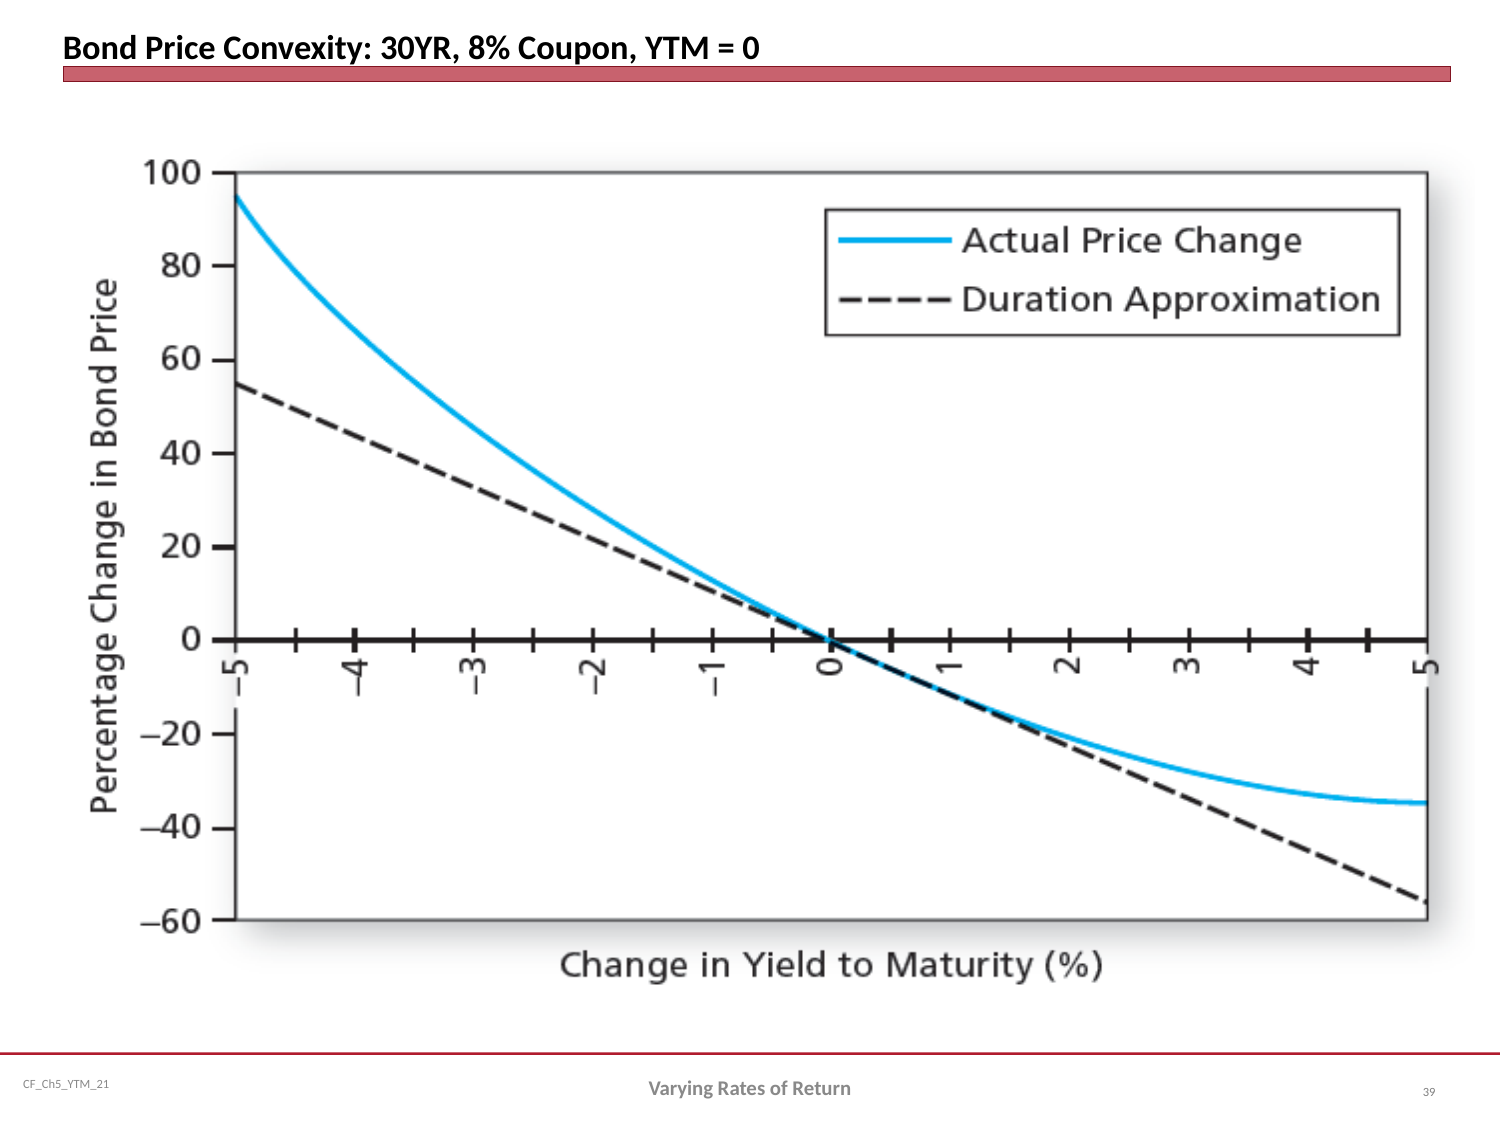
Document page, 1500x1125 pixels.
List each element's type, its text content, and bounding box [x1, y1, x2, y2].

footer Varying Rates of Return [512, 1056, 988, 1117]
slide_number 39 [1375, 1061, 1451, 1122]
title Bond Price Convexity: 30YR, 8% Coupon, YTM = 0 [62, 6, 1451, 67]
picture [62, 124, 1476, 1001]
